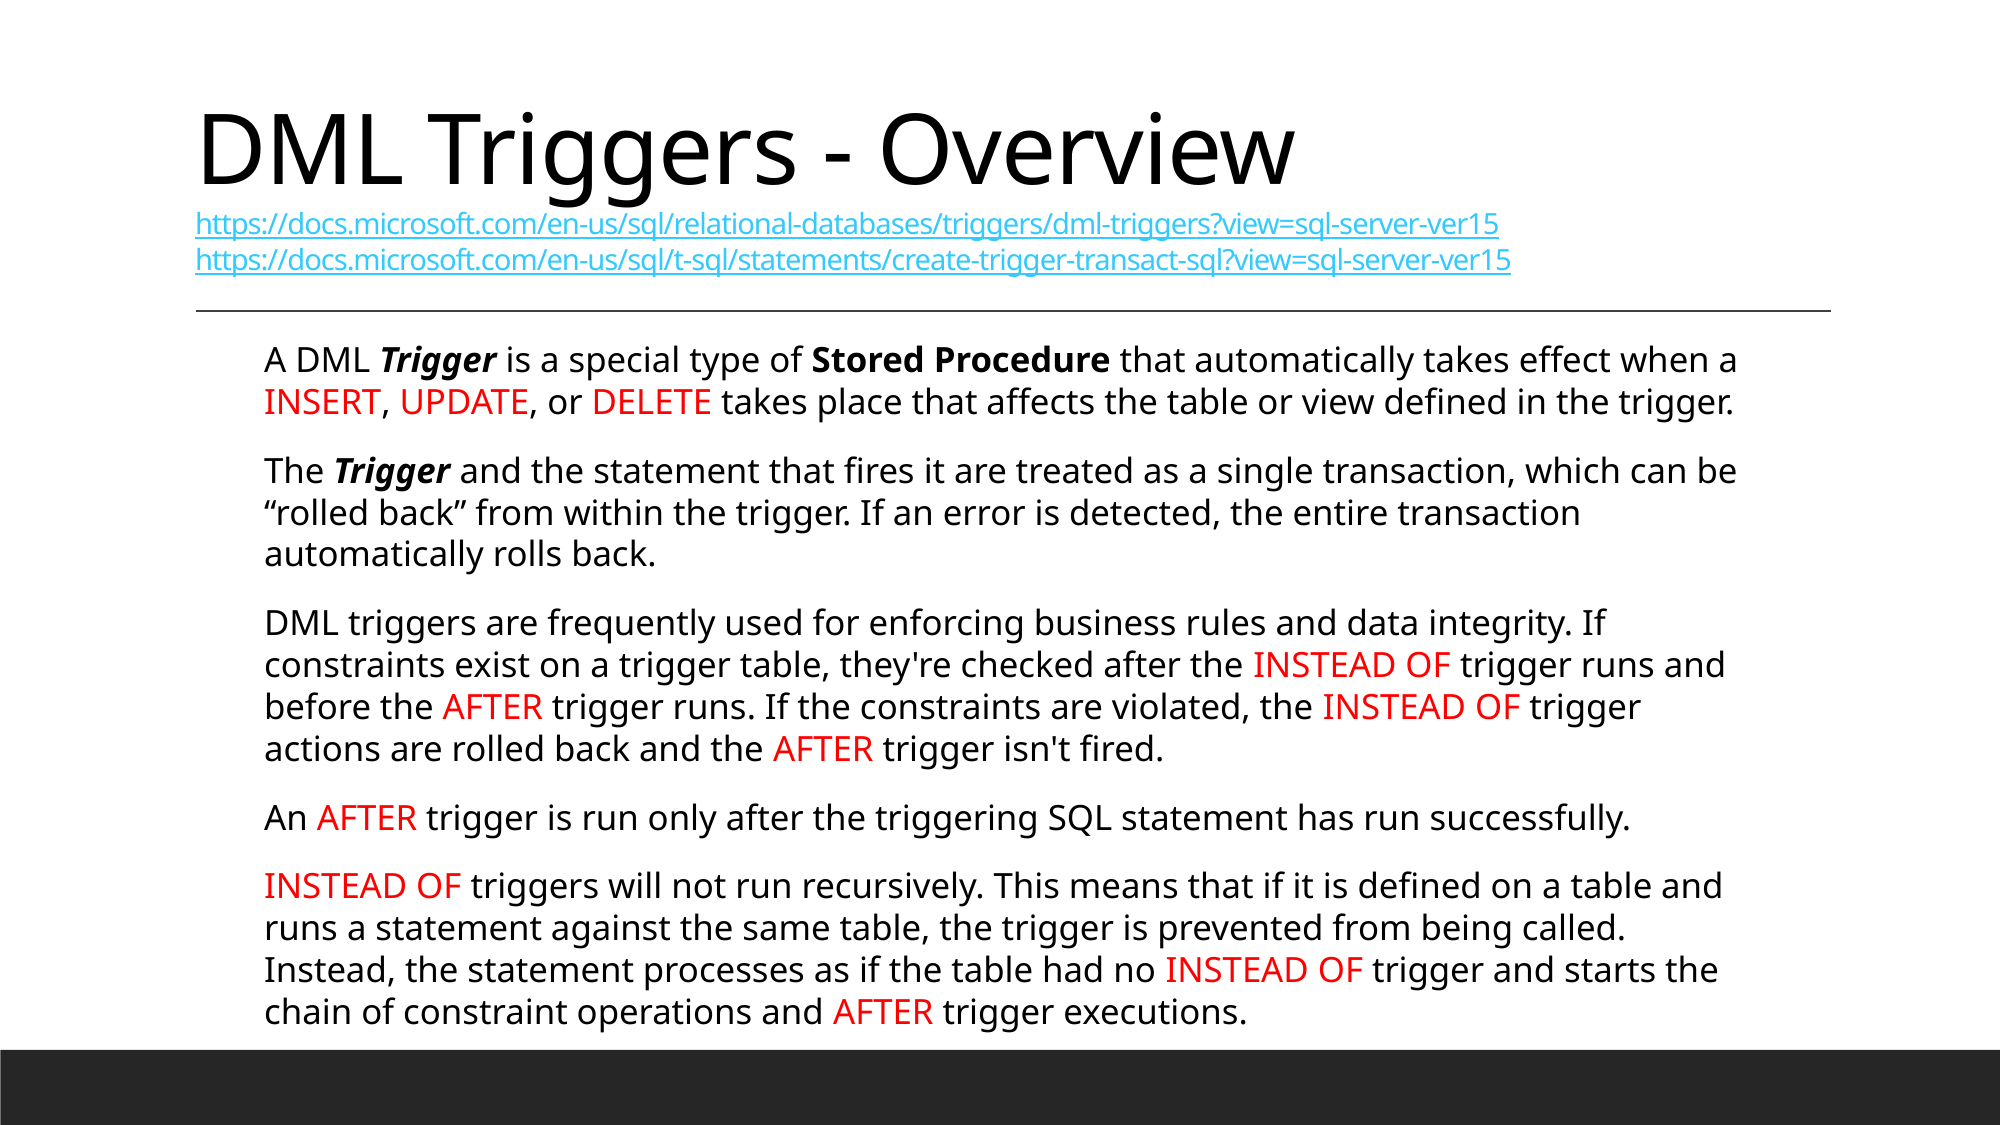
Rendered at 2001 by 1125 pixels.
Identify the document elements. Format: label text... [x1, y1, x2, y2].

title DML Triggers - Overview https://docs.microsoft.com/en-us/sql/relational-databases/triggers/dml-triggers?view=sql-server-ver15 https://docs.microsoft.com/en-us/sql/t-sql/statements/create-trigger-transact-sql?view=sql-server-ver15 [180, 47, 1881, 285]
list A DML Trigger is a special type of Stored Procedure that automatically takes effect when a INSERT, UPDATE, or DELETE takes place that affects the table or view defined in the trigger. The Trigger and the statement that fires it are treated as a single transaction, which can be “rolled back” from within the trigger. If an error is detected, the entire transaction automatically rolls back. DML triggers are frequently used for enforcing business rules and data integrity. If constraints exist on a trigger table, they're checked after the INSTEAD OF trigger runs and before the AFTER trigger runs. If the constraints are violated, the INSTEAD OF trigger actions are rolled back and the AFTER trigger isn't fired. An AFTER trigger is run only after the triggering SQL statement has run successfully. INSTEAD OF triggers will not run recursively. This means that if it is defined on a table and runs a statement against the same table, the trigger is prevented from being called. Instead, the statement processes as if the table had no INSTEAD OF trigger and starts the chain of constraint operations and AFTER trigger executions. [250, 314, 1760, 1055]
